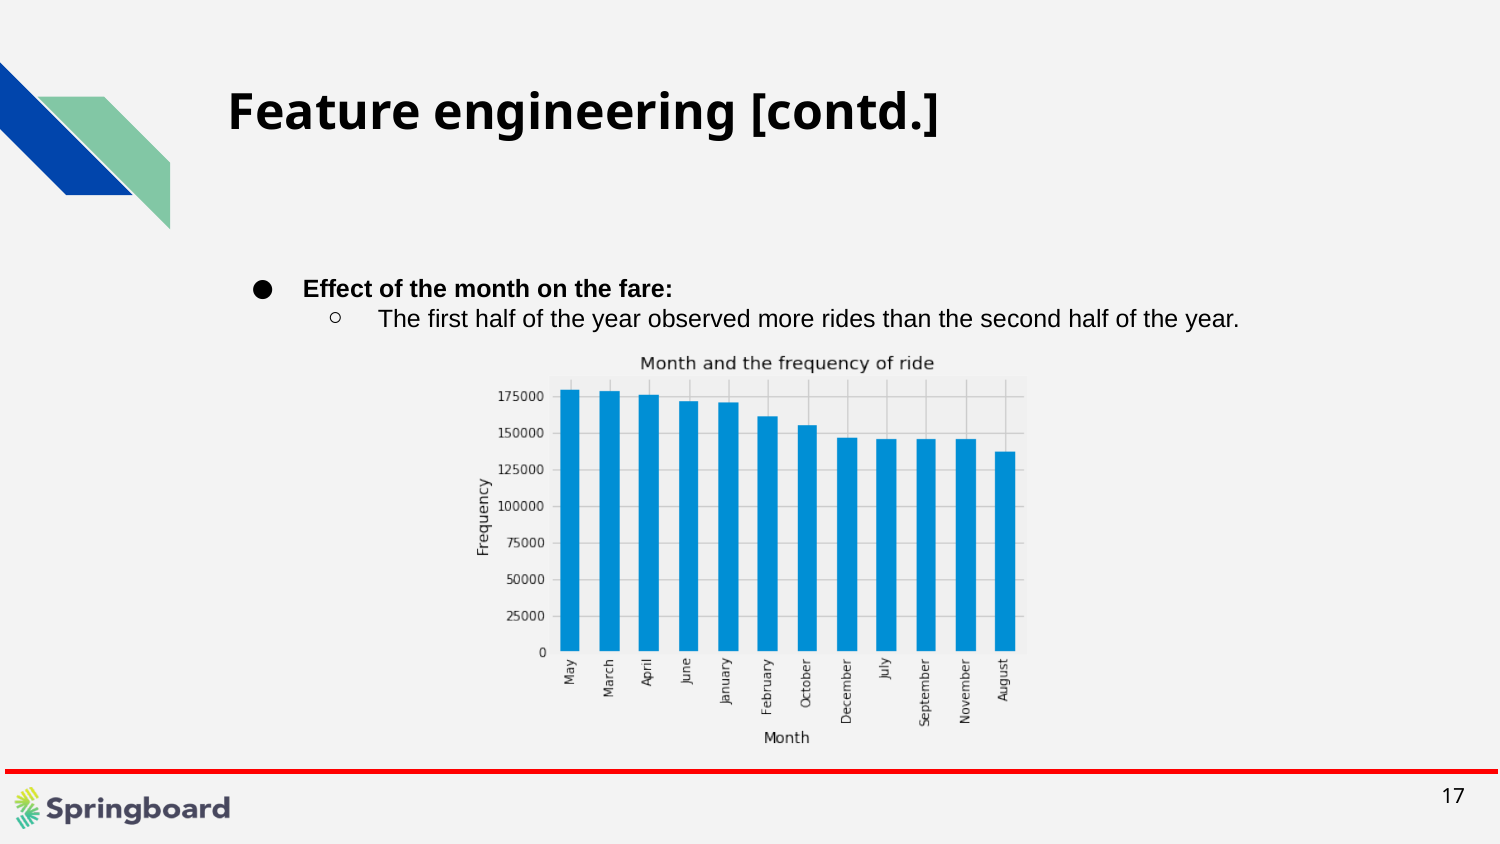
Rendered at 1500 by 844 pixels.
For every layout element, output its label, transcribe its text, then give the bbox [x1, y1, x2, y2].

picture [467, 346, 1033, 756]
title Feature engineering [contd.] [212, 64, 1368, 215]
list Effect of the month on the fare: The first half of the year observed more rides than the second half of the year. [212, 257, 1368, 735]
slide_number ‹#› [1389, 764, 1480, 770]
slide_number ‹#› [1389, 779, 1480, 830]
picture [0, 771, 243, 844]
